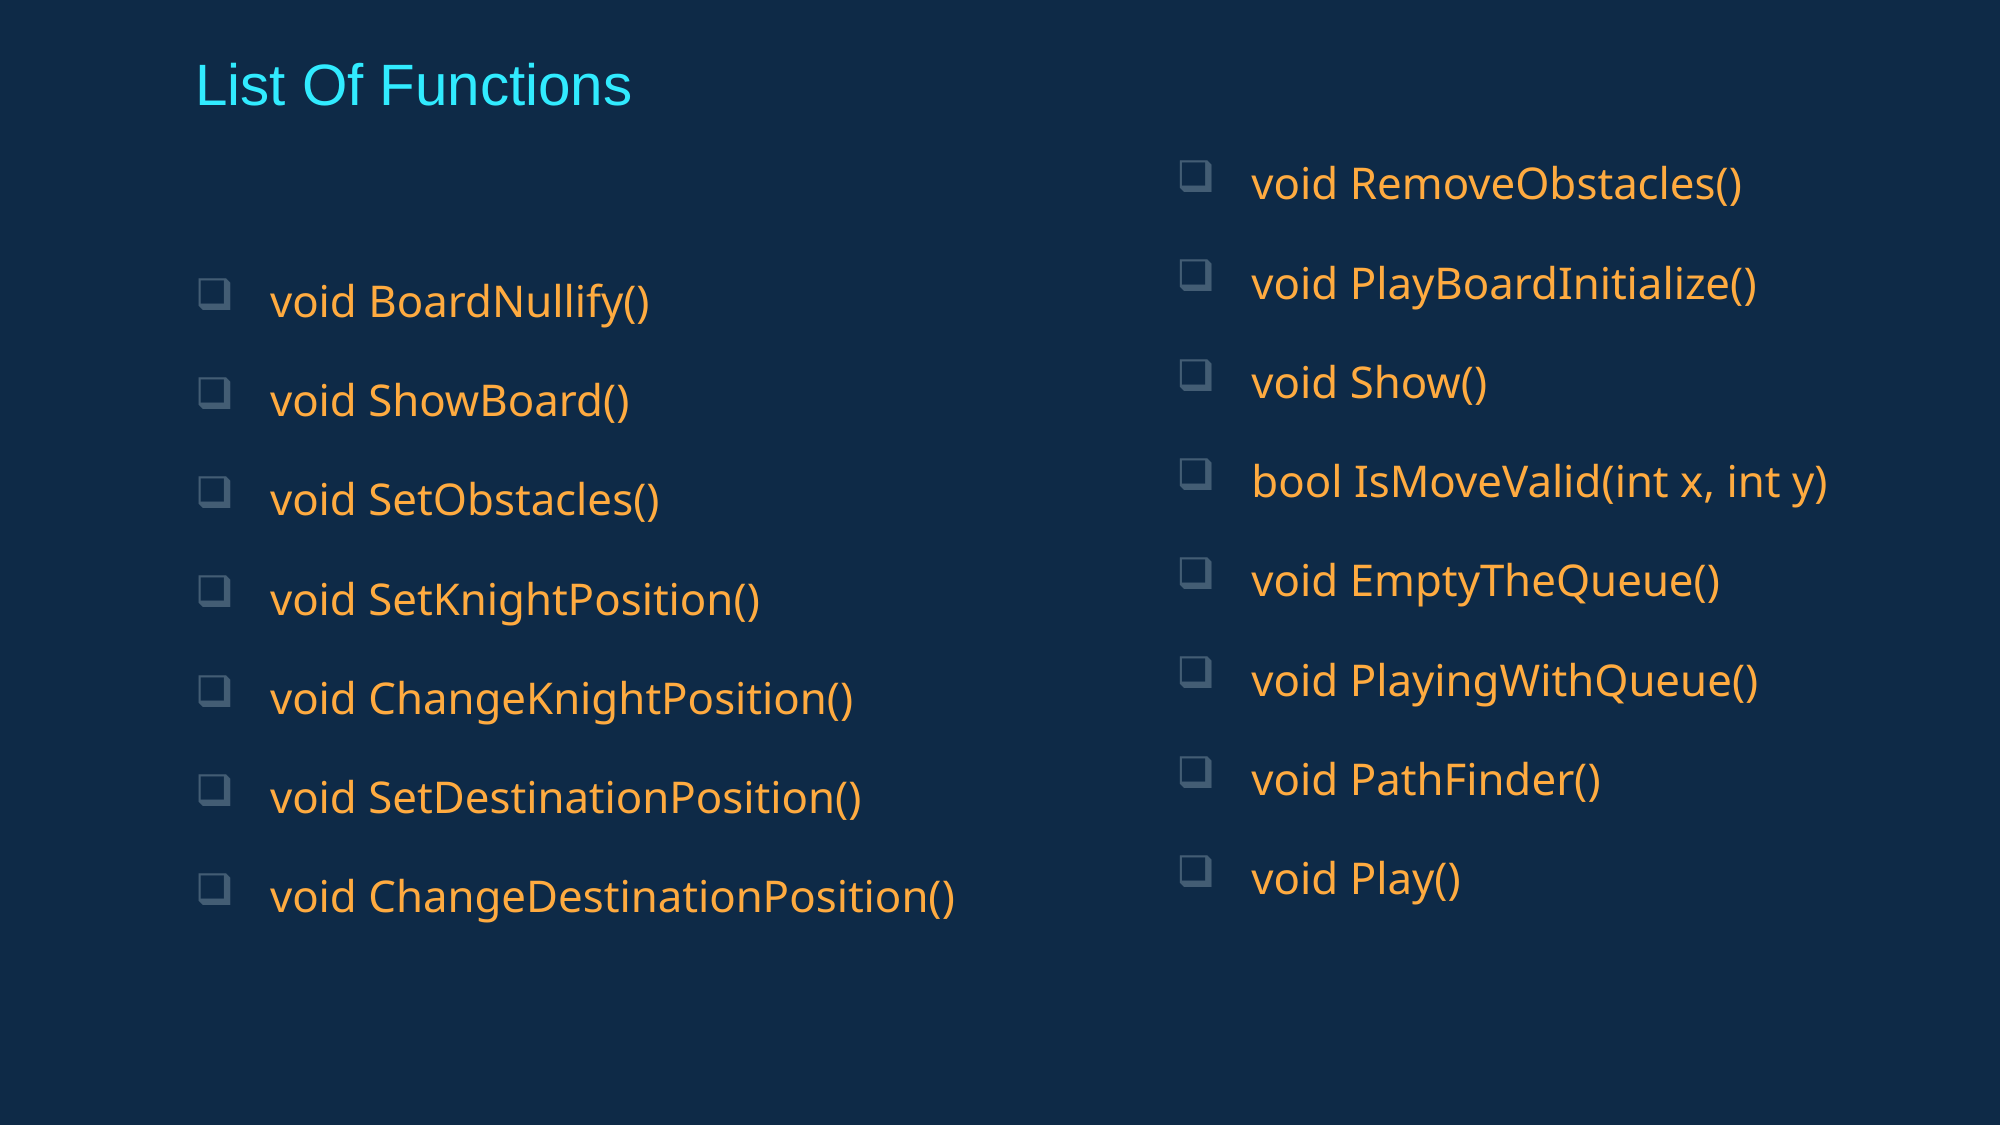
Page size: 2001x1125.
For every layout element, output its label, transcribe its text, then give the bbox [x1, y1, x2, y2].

list void BoardNullify() void ShowBoard() void SetObstacles() void SetKnightPosition() void ChangeKnightPosition() void SetDestinationPosition() void ChangeDestinationPosition() [174, 245, 1055, 995]
title List Of Functions [174, 27, 1717, 133]
text_box void RemoveObstacles() void PlayBoardInitialize() void Show() bool IsMoveValid(int x, int y) void EmptyTheQueue() void PlayingWithQueue() void PathFinder() void Play() [1156, 128, 1973, 995]
